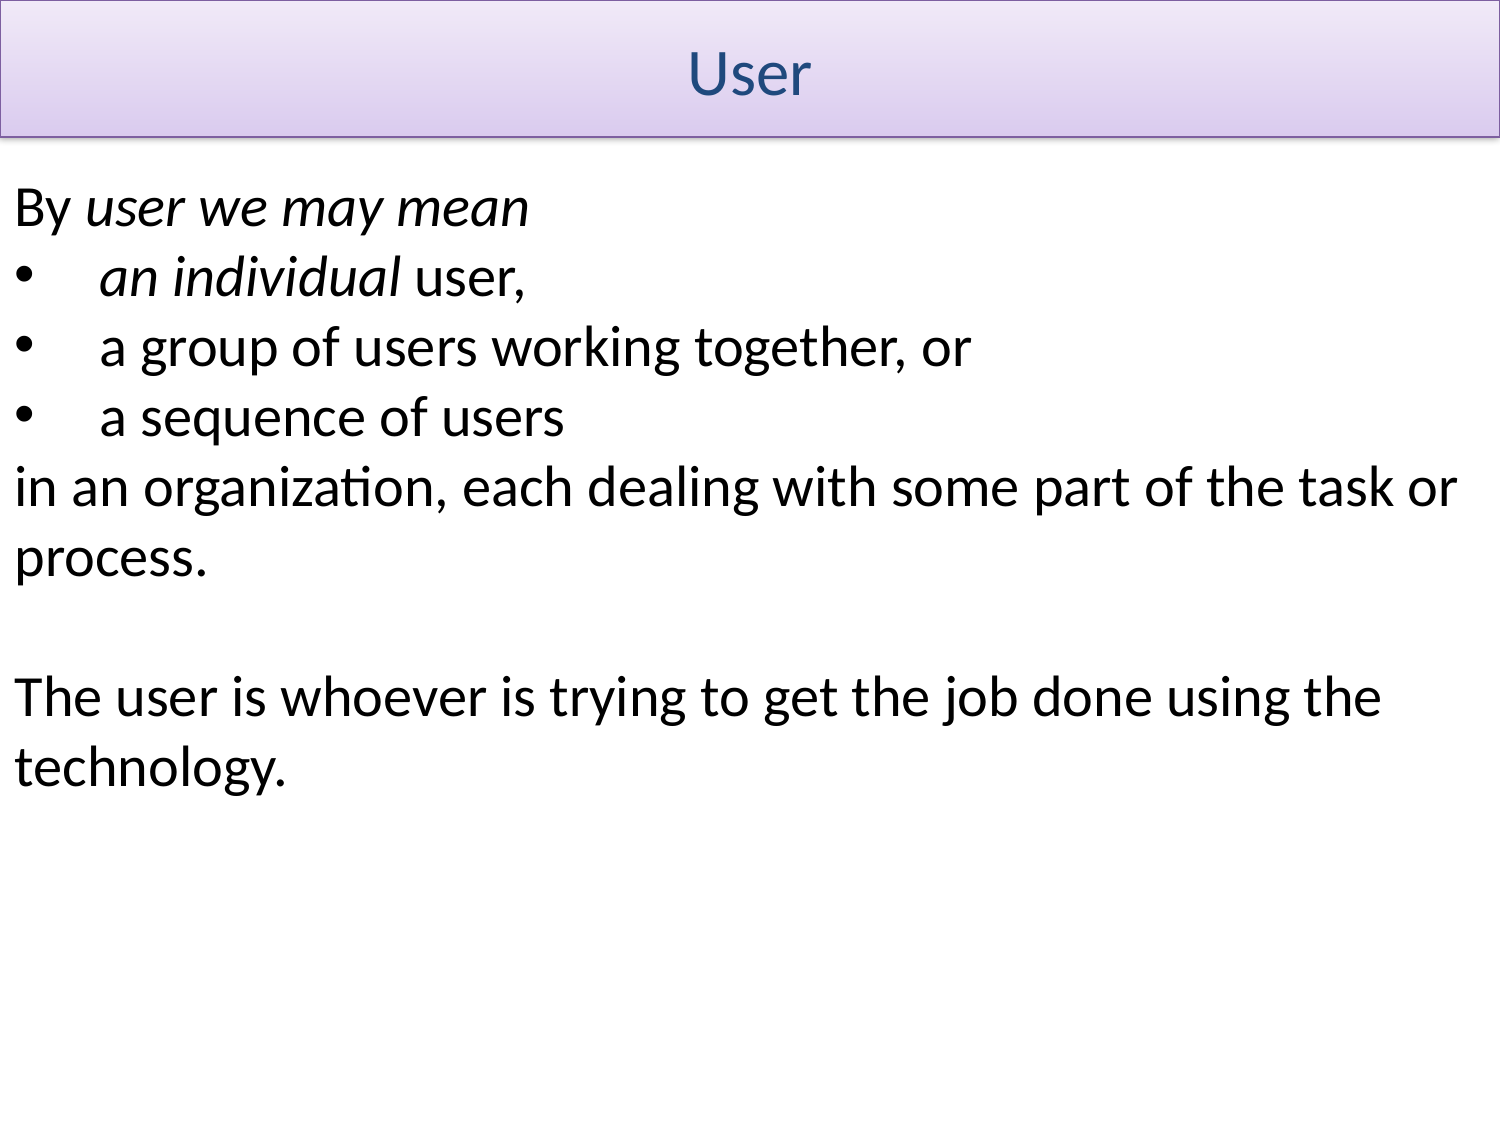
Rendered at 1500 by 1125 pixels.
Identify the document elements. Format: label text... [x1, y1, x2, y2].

title User [0, 0, 1500, 138]
text_box By user we may mean an individual user, a group of users working together, or a sequence of users in an organization, each dealing with some part of the task or process. The user is whoever is trying to get the job done using the technology. [0, 160, 1500, 846]
